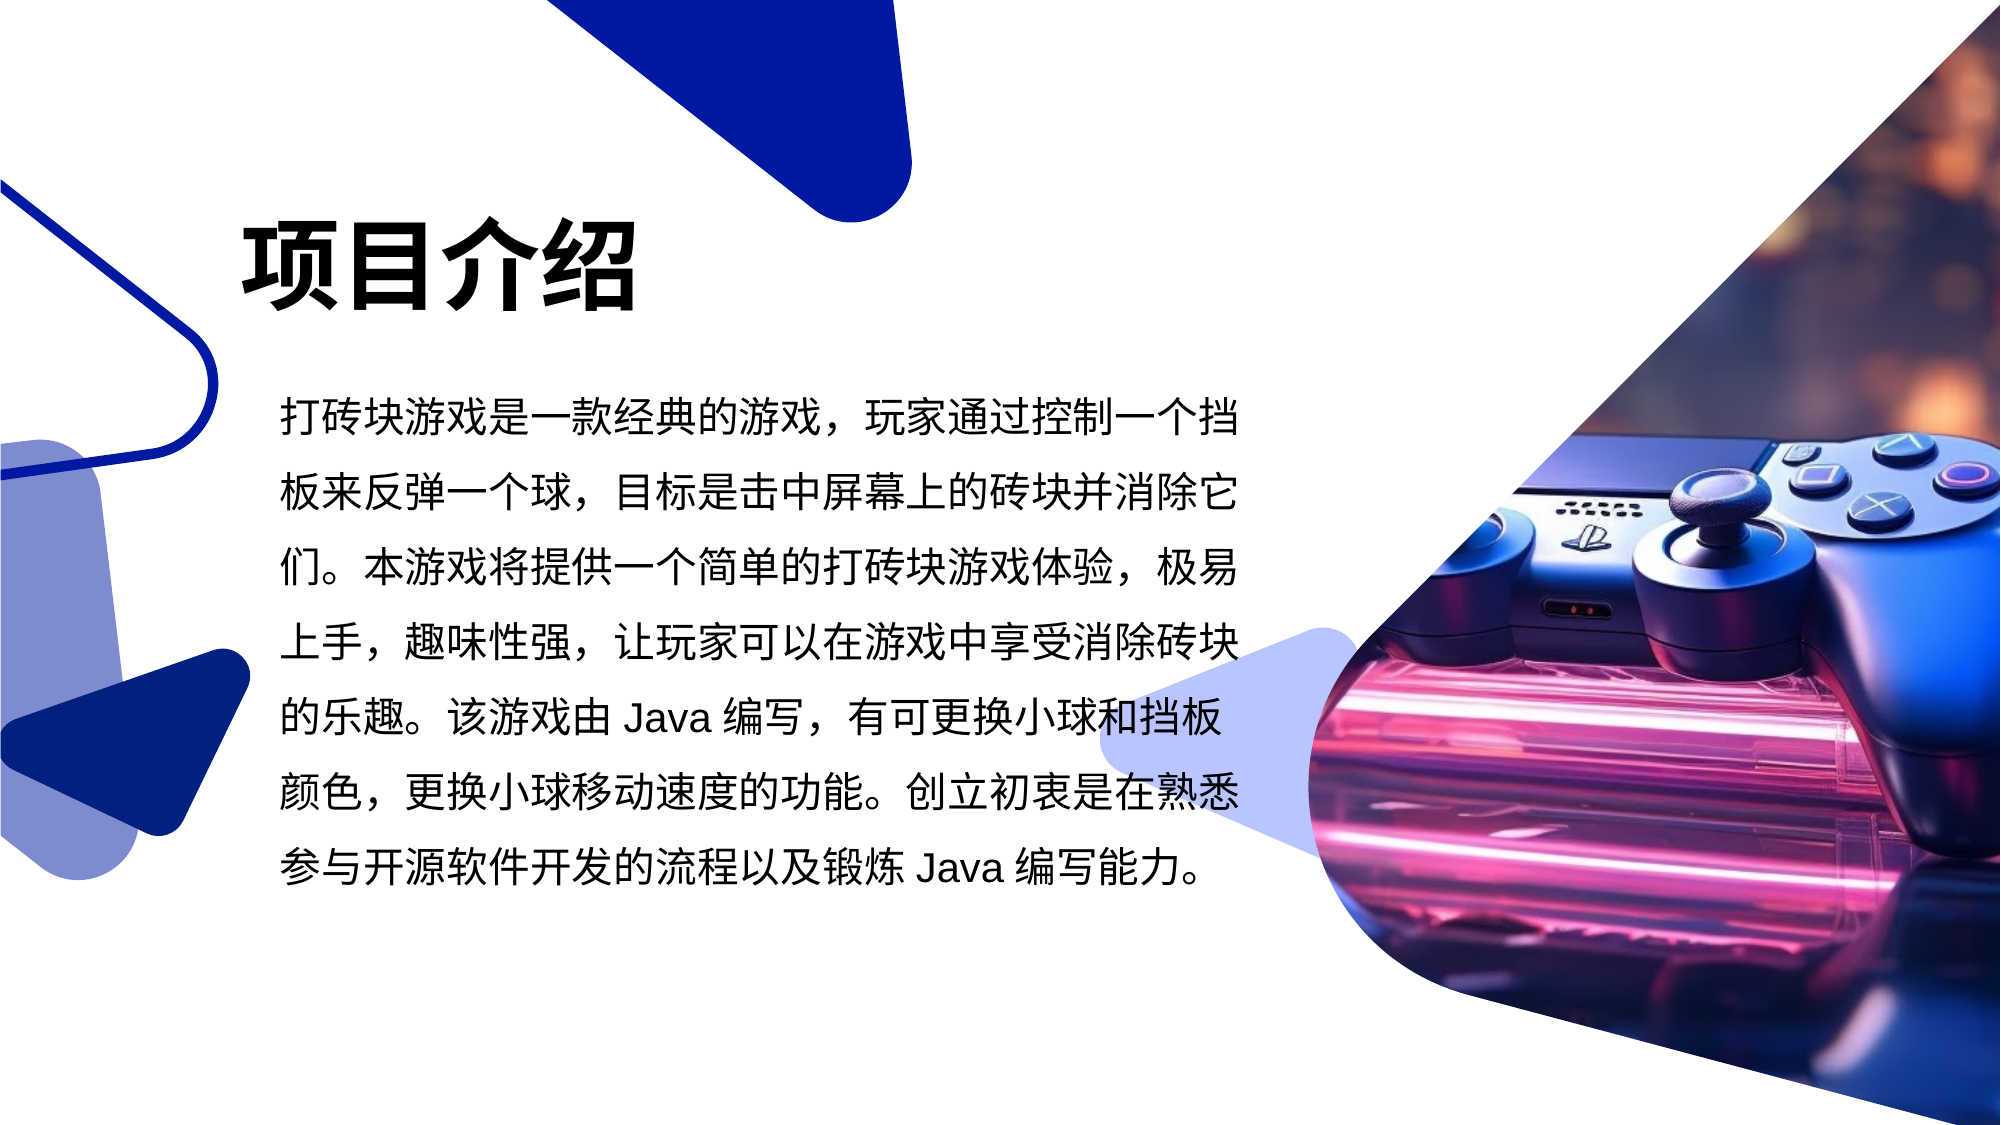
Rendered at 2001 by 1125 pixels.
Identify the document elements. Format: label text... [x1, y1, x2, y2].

list 打砖块游戏是一款经典的游戏，玩家通过控制一个挡板来反弹一个球，目标是击中屏幕上的砖块并消除它们。本游戏将提供一个简单的打砖块游戏体验，极易上手，趣味性强，让玩家可以在游戏中享受消除砖块的乐趣。该游戏由Java编写，有可更换小球和挡板颜色，更换小球移动速度的功能。创立初衷是在熟悉参与开源软件开发的流程以及锻炼Java编写能力。 [264, 357, 1277, 1026]
title 项目介绍 [225, 36, 1575, 330]
picture [1308, 4, 2000, 1125]
